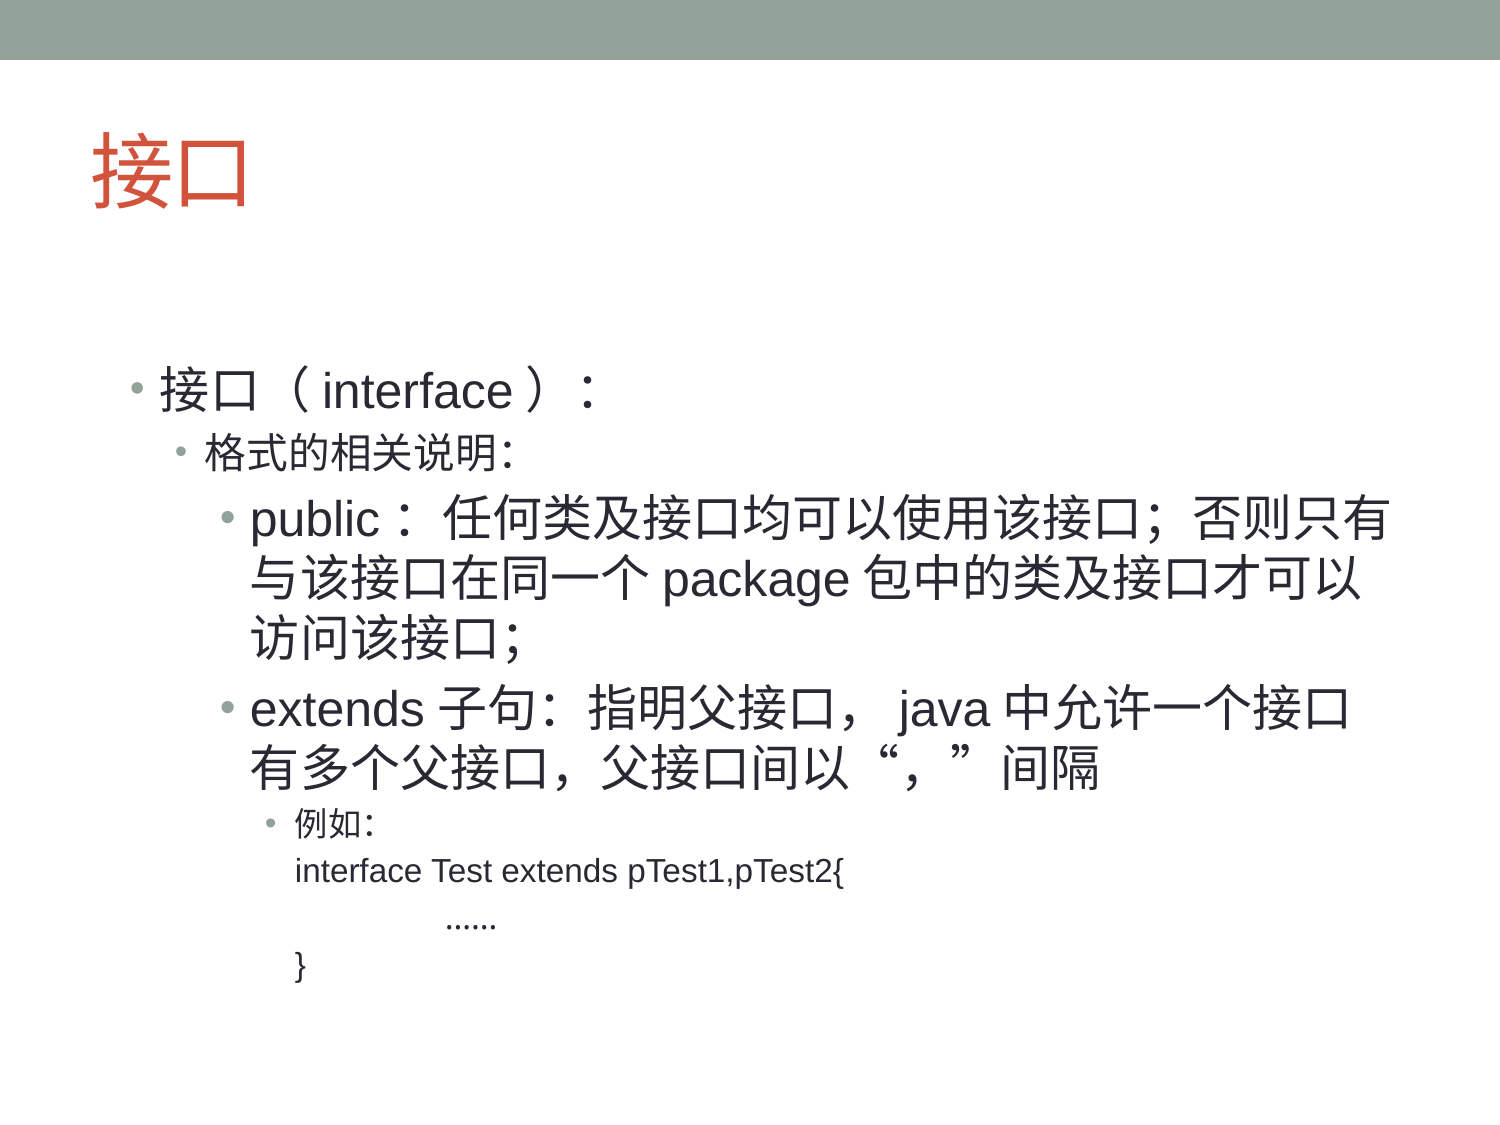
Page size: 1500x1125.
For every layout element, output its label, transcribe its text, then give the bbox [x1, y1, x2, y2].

title 接口 [75, 87, 1425, 250]
list 接口（interface）： 格式的相关说明： public：任何类及接口均可以使用该接口；否则只有与该接口在同一个package包中的类及接口才可以访问该接口； extends子句：指明父接口，java中允许一个接口有多个父接口，父接口间以“，”间隔 例如： interface Test extends pTest1,pTest2{ …… } [115, 350, 1415, 1095]
